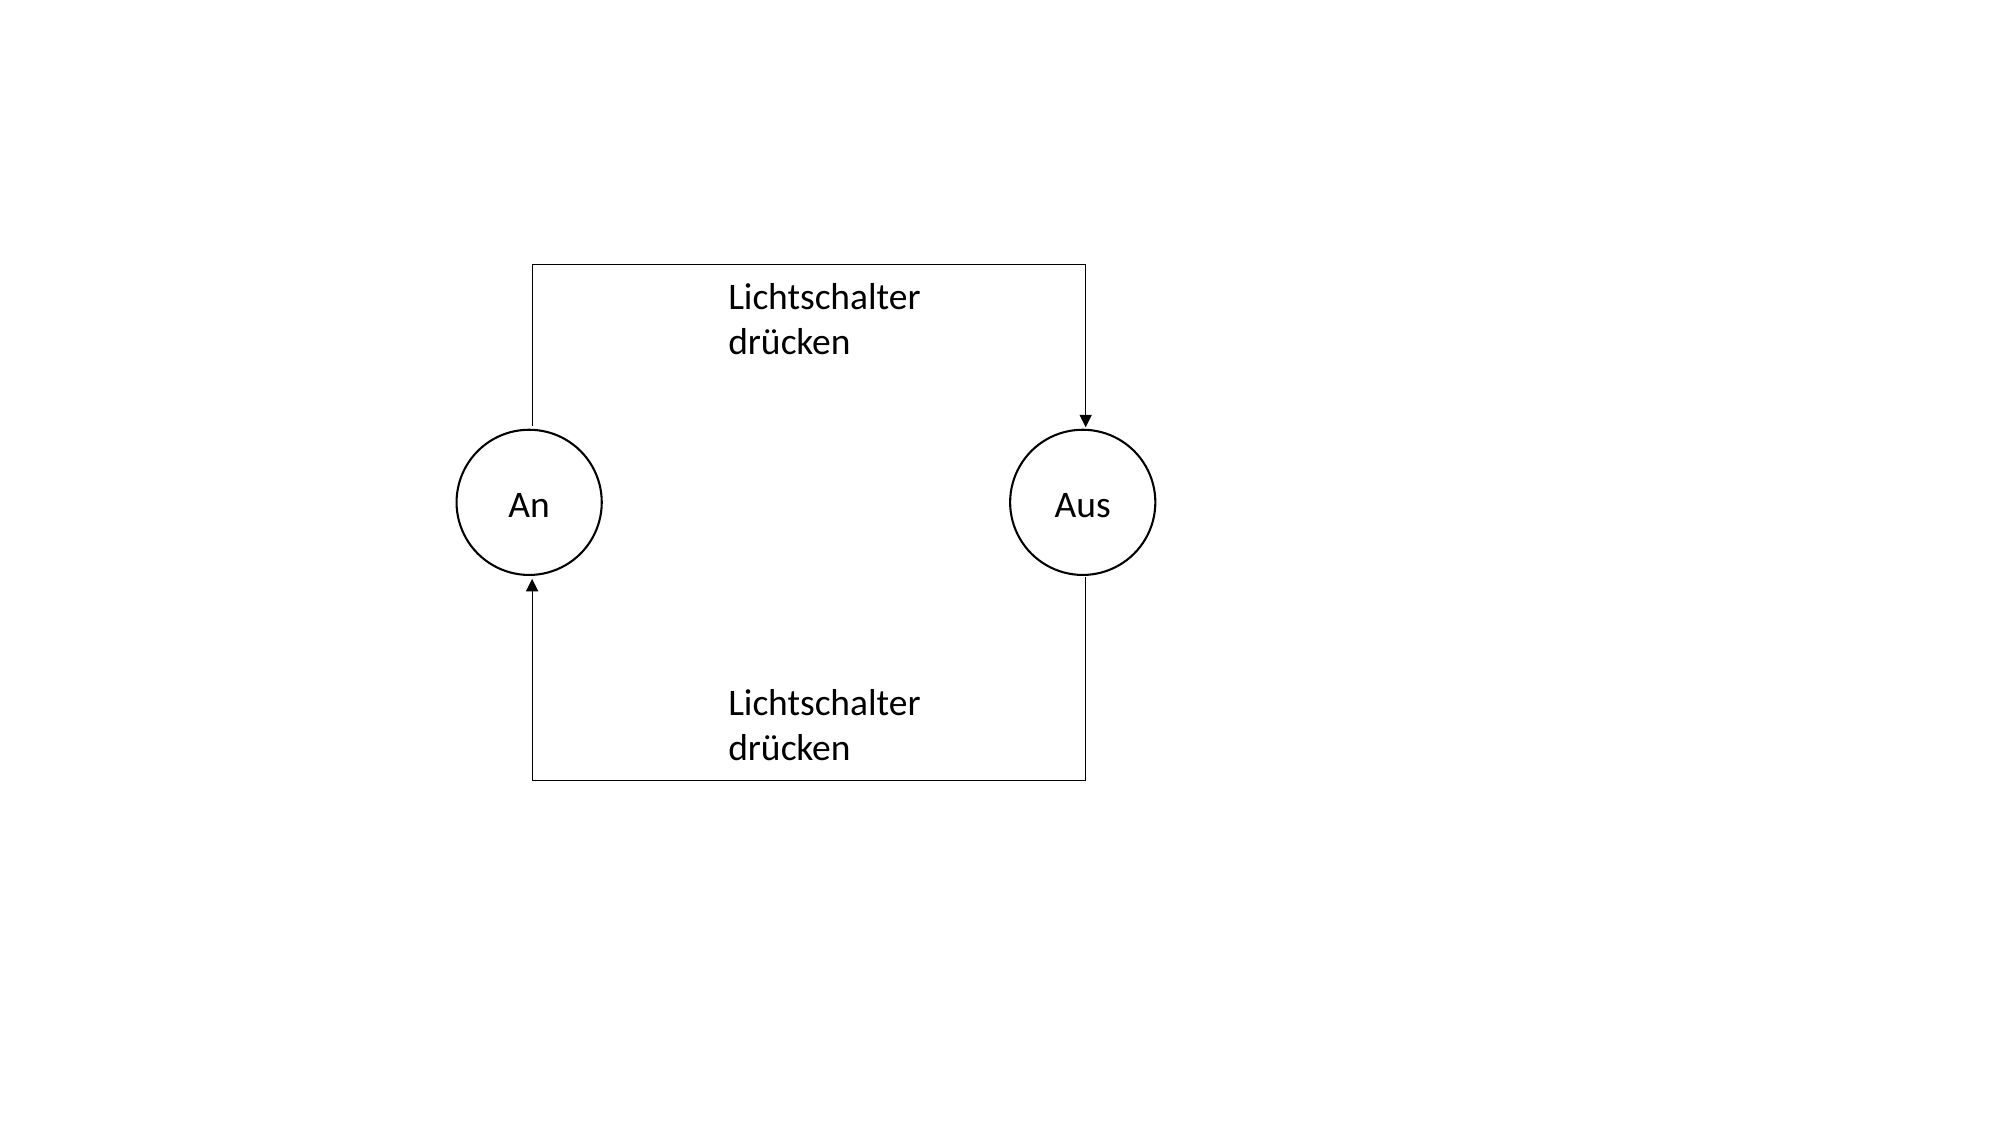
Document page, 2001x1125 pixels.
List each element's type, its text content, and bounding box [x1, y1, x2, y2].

text_box Lichtschalter drücken [713, 264, 941, 369]
text_box [532, 264, 1092, 428]
text_box Aus [1009, 428, 1157, 576]
text_box An [455, 428, 603, 576]
text_box [525, 577, 1086, 781]
text_box Lichtschalter drücken [713, 670, 941, 776]
